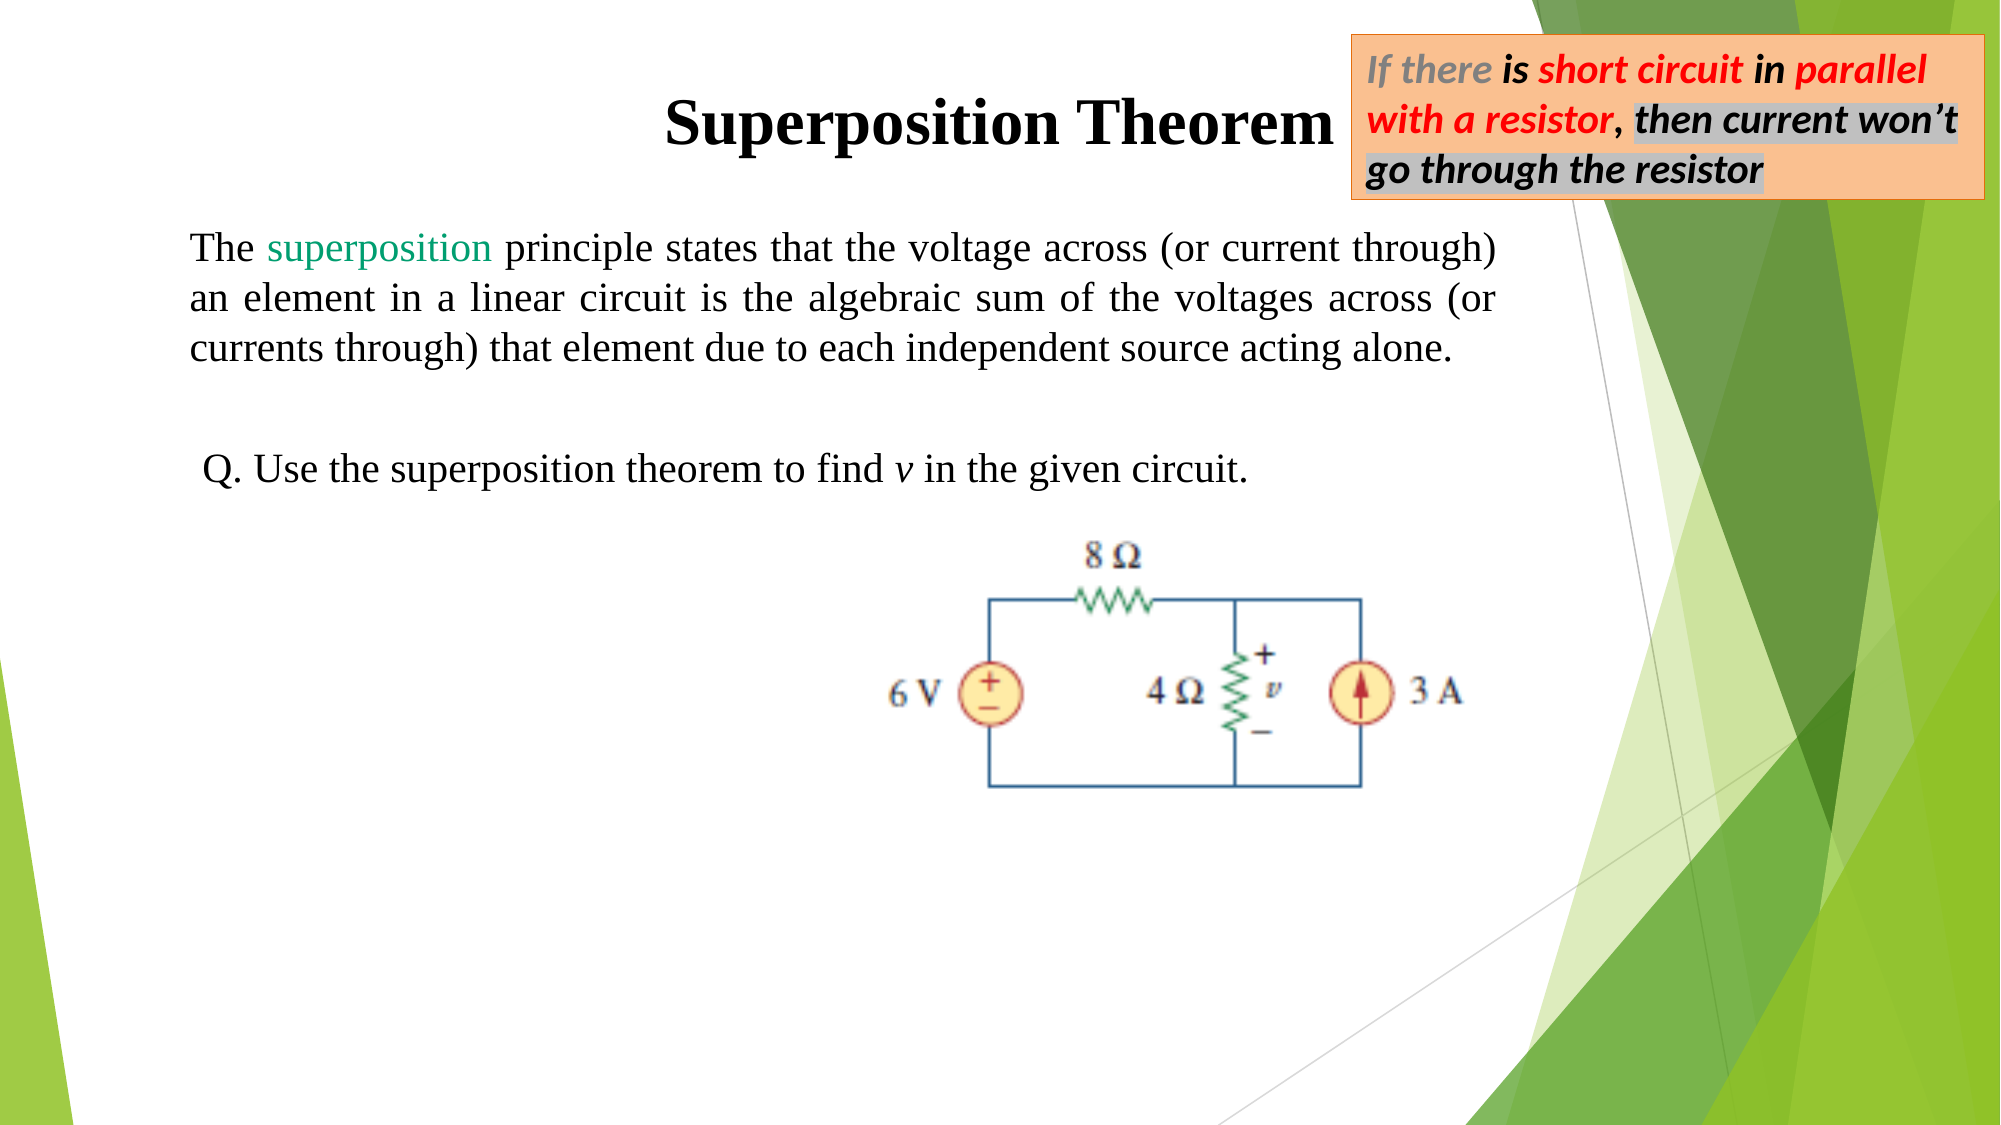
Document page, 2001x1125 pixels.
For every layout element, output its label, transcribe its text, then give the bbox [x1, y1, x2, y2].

text_box Q. Use the superposition theorem to find v in the given circuit. [187, 433, 1313, 498]
text_box The superposition principle states that the voltage across (or current through) an element in a linear circuit is the algebraic sum of the voltages across (or currents through) that element due to each independent source acting alone. [174, 212, 1513, 378]
title Superposition Theorem [570, 77, 1351, 159]
text_box If there is short circuit in parallel with a resistor, then current won’t go through the resistor [1351, 34, 1985, 200]
picture [859, 524, 1493, 813]
slide_number [1440, 1046, 1900, 1103]
